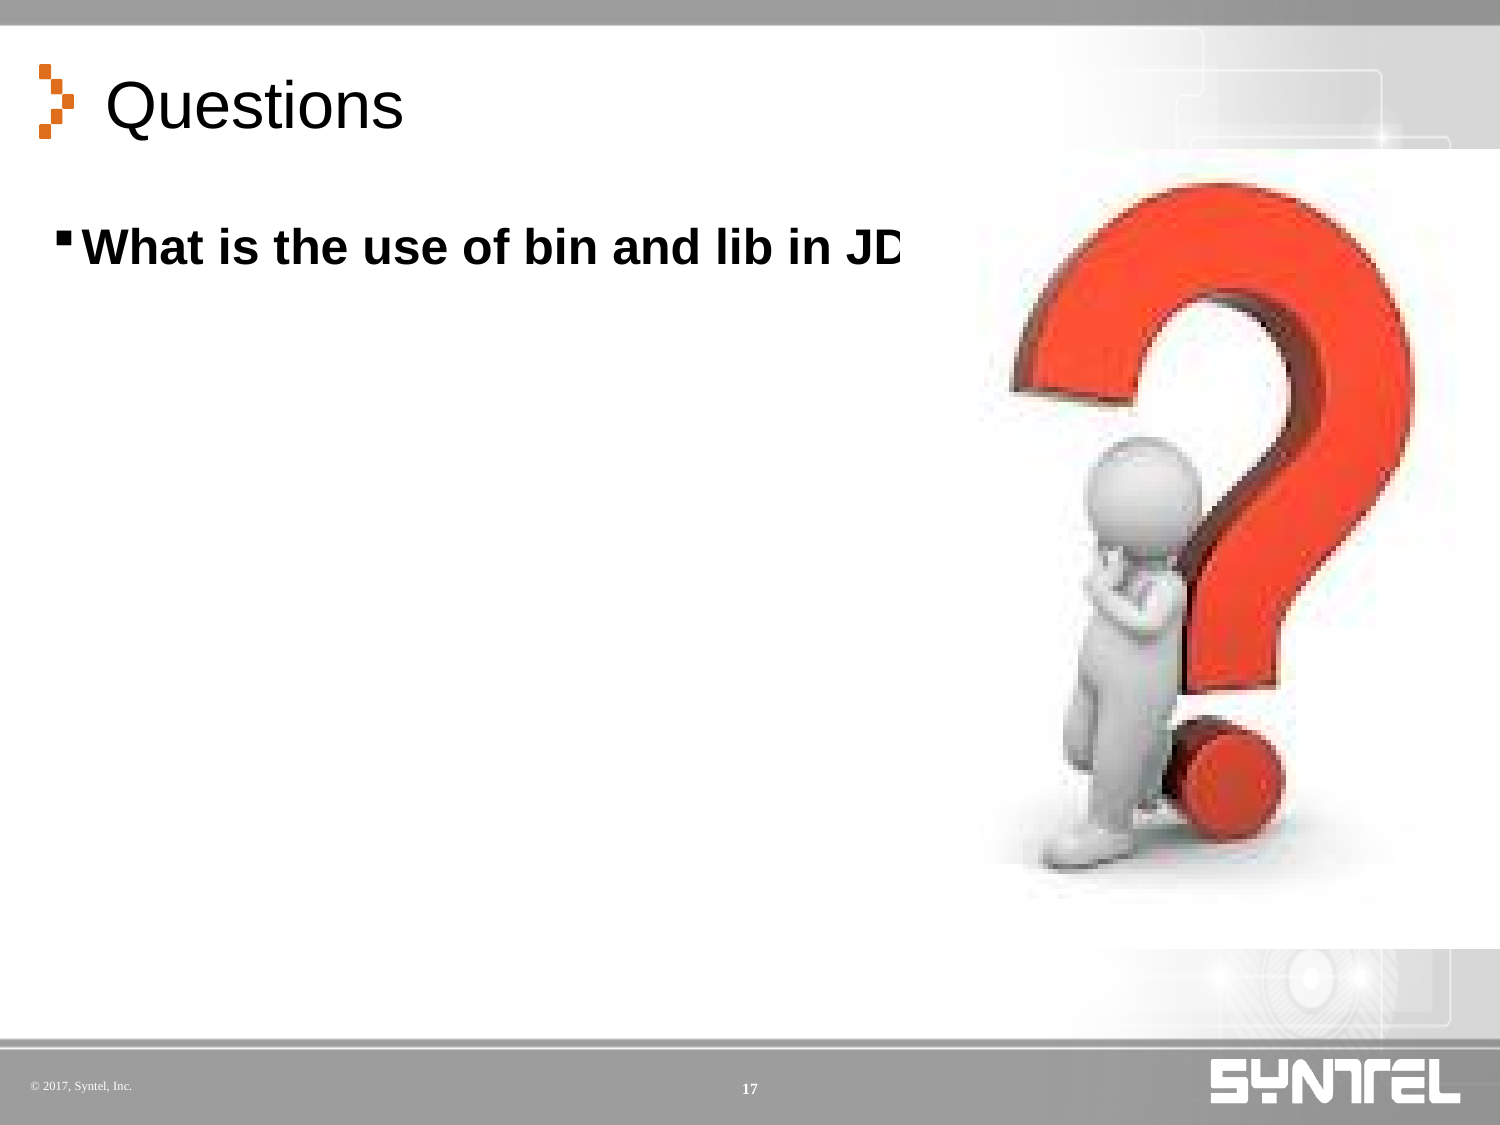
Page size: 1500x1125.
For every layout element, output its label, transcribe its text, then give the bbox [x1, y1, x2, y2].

list What is the use of bin and lib in JDK? [37, 162, 1288, 1013]
picture [0, 0, 1500, 1125]
title Questions [90, 43, 1462, 160]
